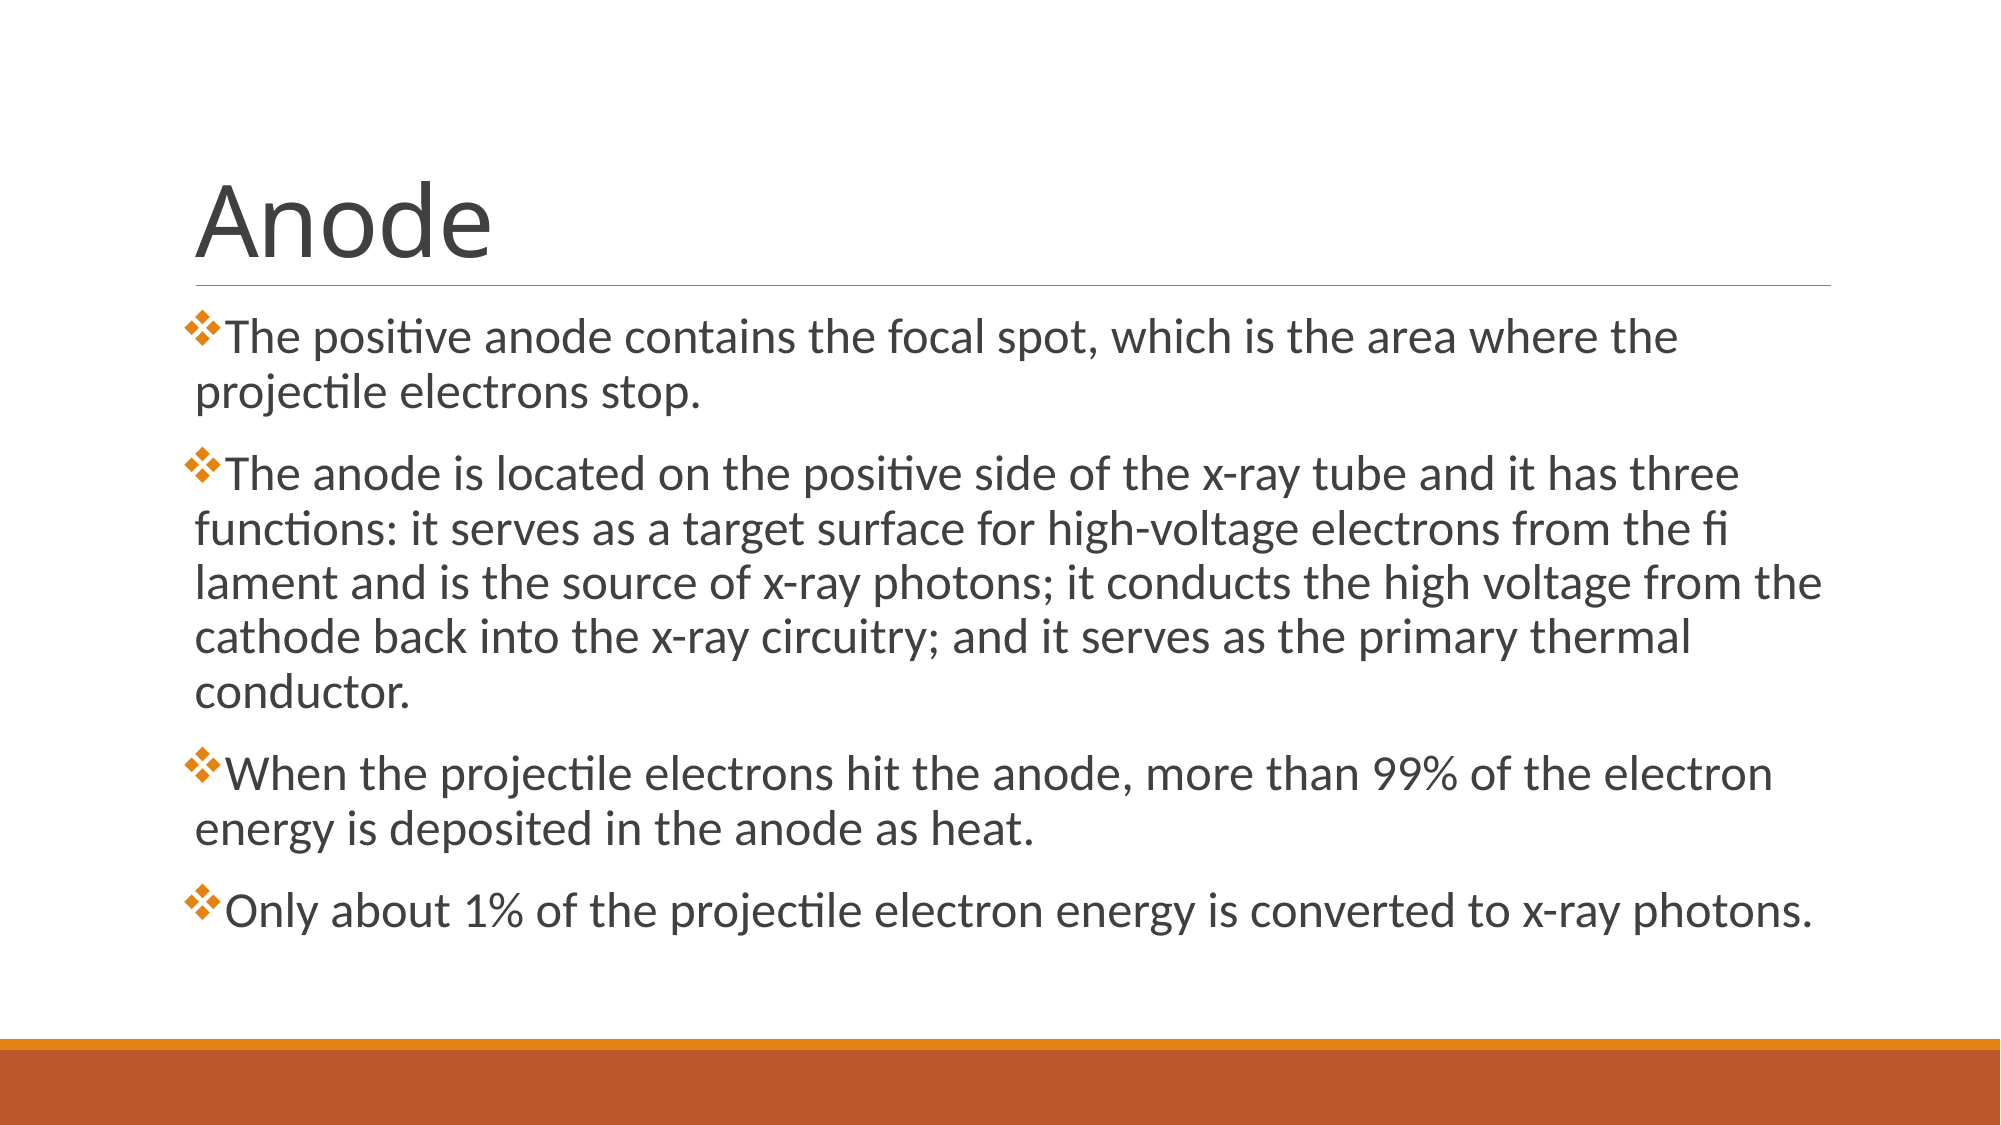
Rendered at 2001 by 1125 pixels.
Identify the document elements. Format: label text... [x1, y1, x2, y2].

list The positive anode contains the focal spot, which is the area where the projectile electrons stop. The anode is located on the positive side of the x-ray tube and it has three functions: it serves as a target surface for high-voltage electrons from the fi lament and is the source of x-ray photons; it conducts the high voltage from the cathode back into the x-ray circuitry; and it serves as the primary thermal conductor. When the projectile electrons hit the anode, more than 99% of the electron energy is deposited in the anode as heat. Only about 1% of the projectile electron energy is converted to x-ray photons. [180, 302, 1830, 963]
title Anode [180, 47, 1830, 285]
